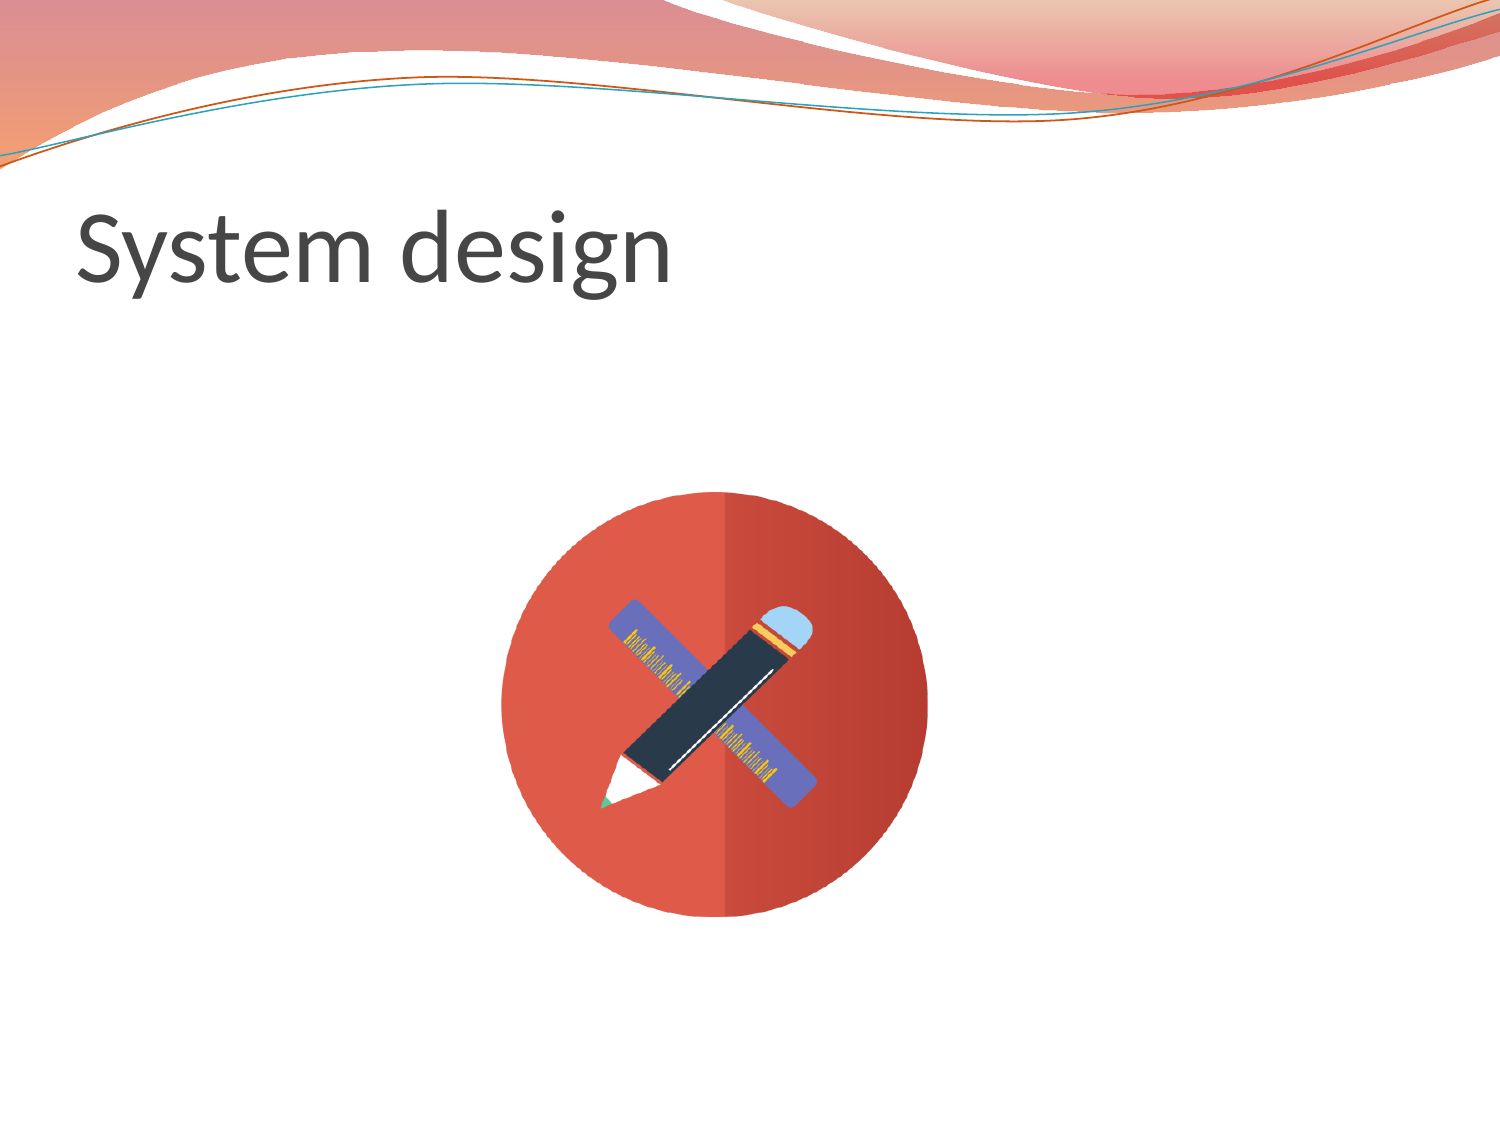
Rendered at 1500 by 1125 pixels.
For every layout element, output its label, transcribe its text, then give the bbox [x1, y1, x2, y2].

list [501, 491, 928, 918]
title System design [75, 115, 1425, 303]
